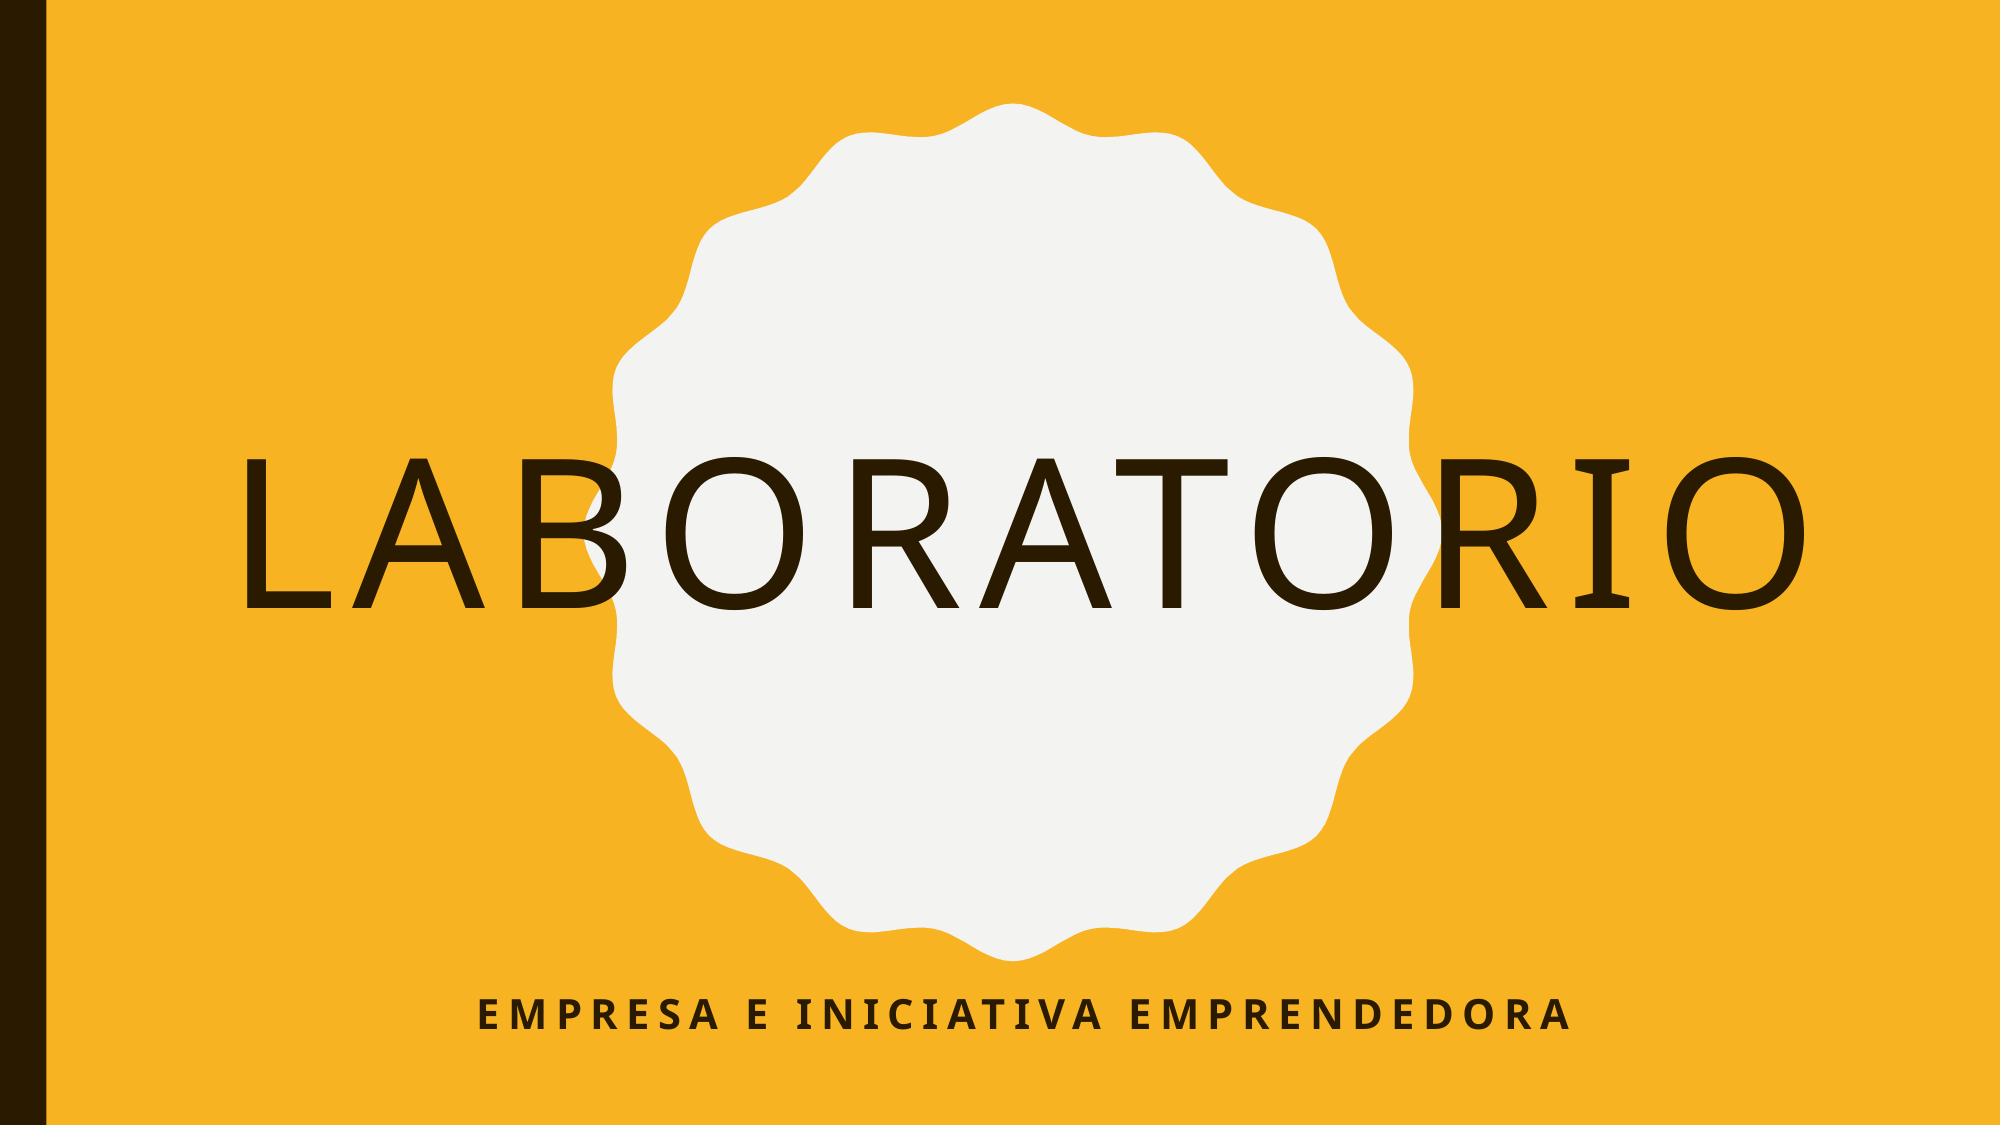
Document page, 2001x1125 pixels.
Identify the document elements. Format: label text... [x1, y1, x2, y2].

title LABORATORIO [176, 180, 1870, 902]
subtitle EMPRESA E INICIATIVA EMPRENDEDORA [363, 980, 1684, 1103]
